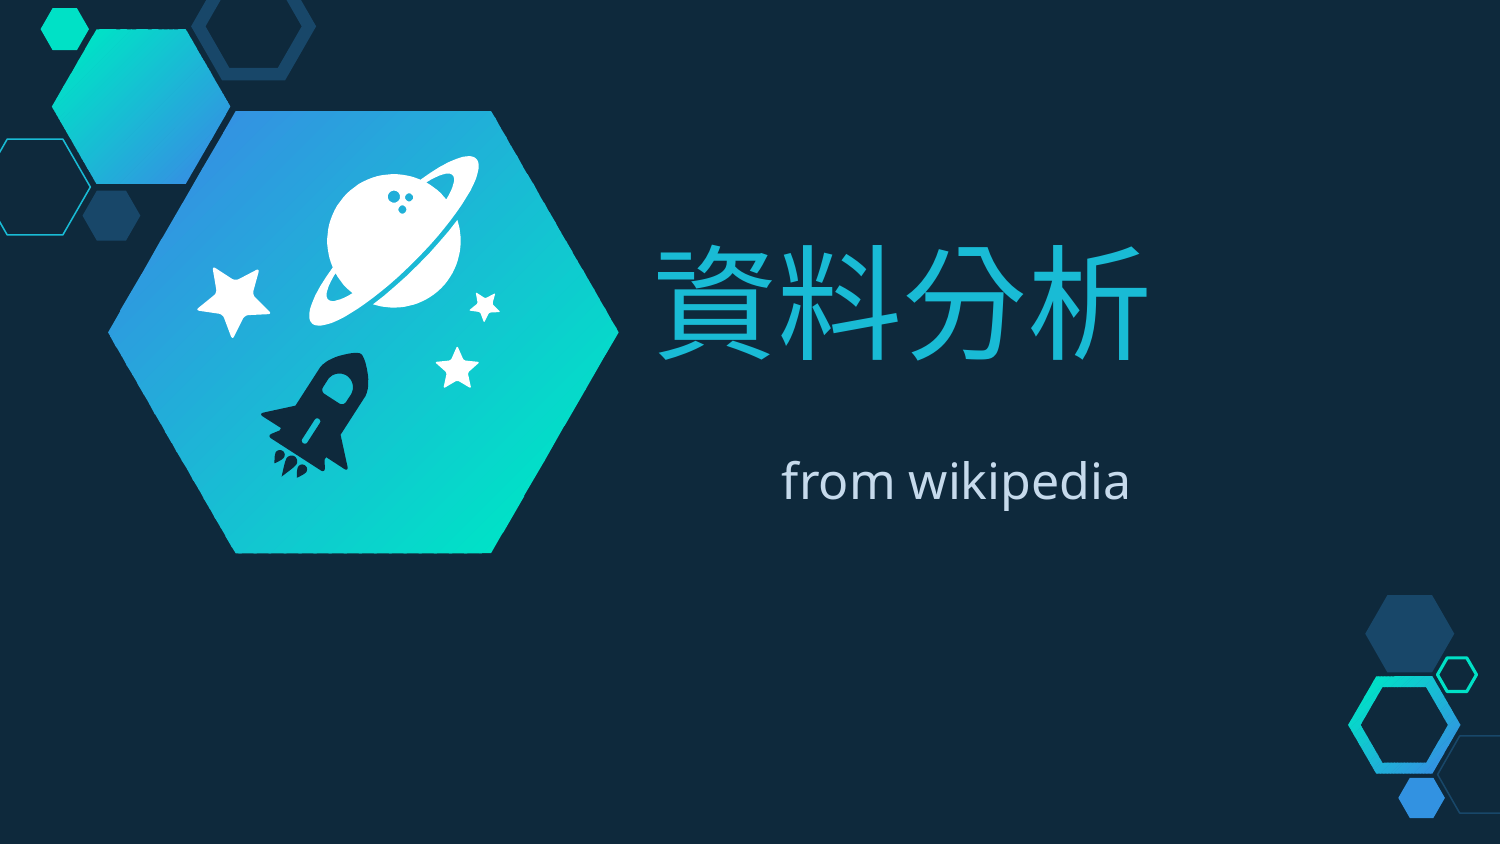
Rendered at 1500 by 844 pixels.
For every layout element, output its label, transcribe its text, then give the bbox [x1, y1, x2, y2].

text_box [263, 360, 377, 475]
title 資料分析 [637, 209, 1457, 401]
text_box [309, 155, 479, 326]
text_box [107, 110, 619, 554]
subtitle from wikipedia [691, 434, 1403, 563]
